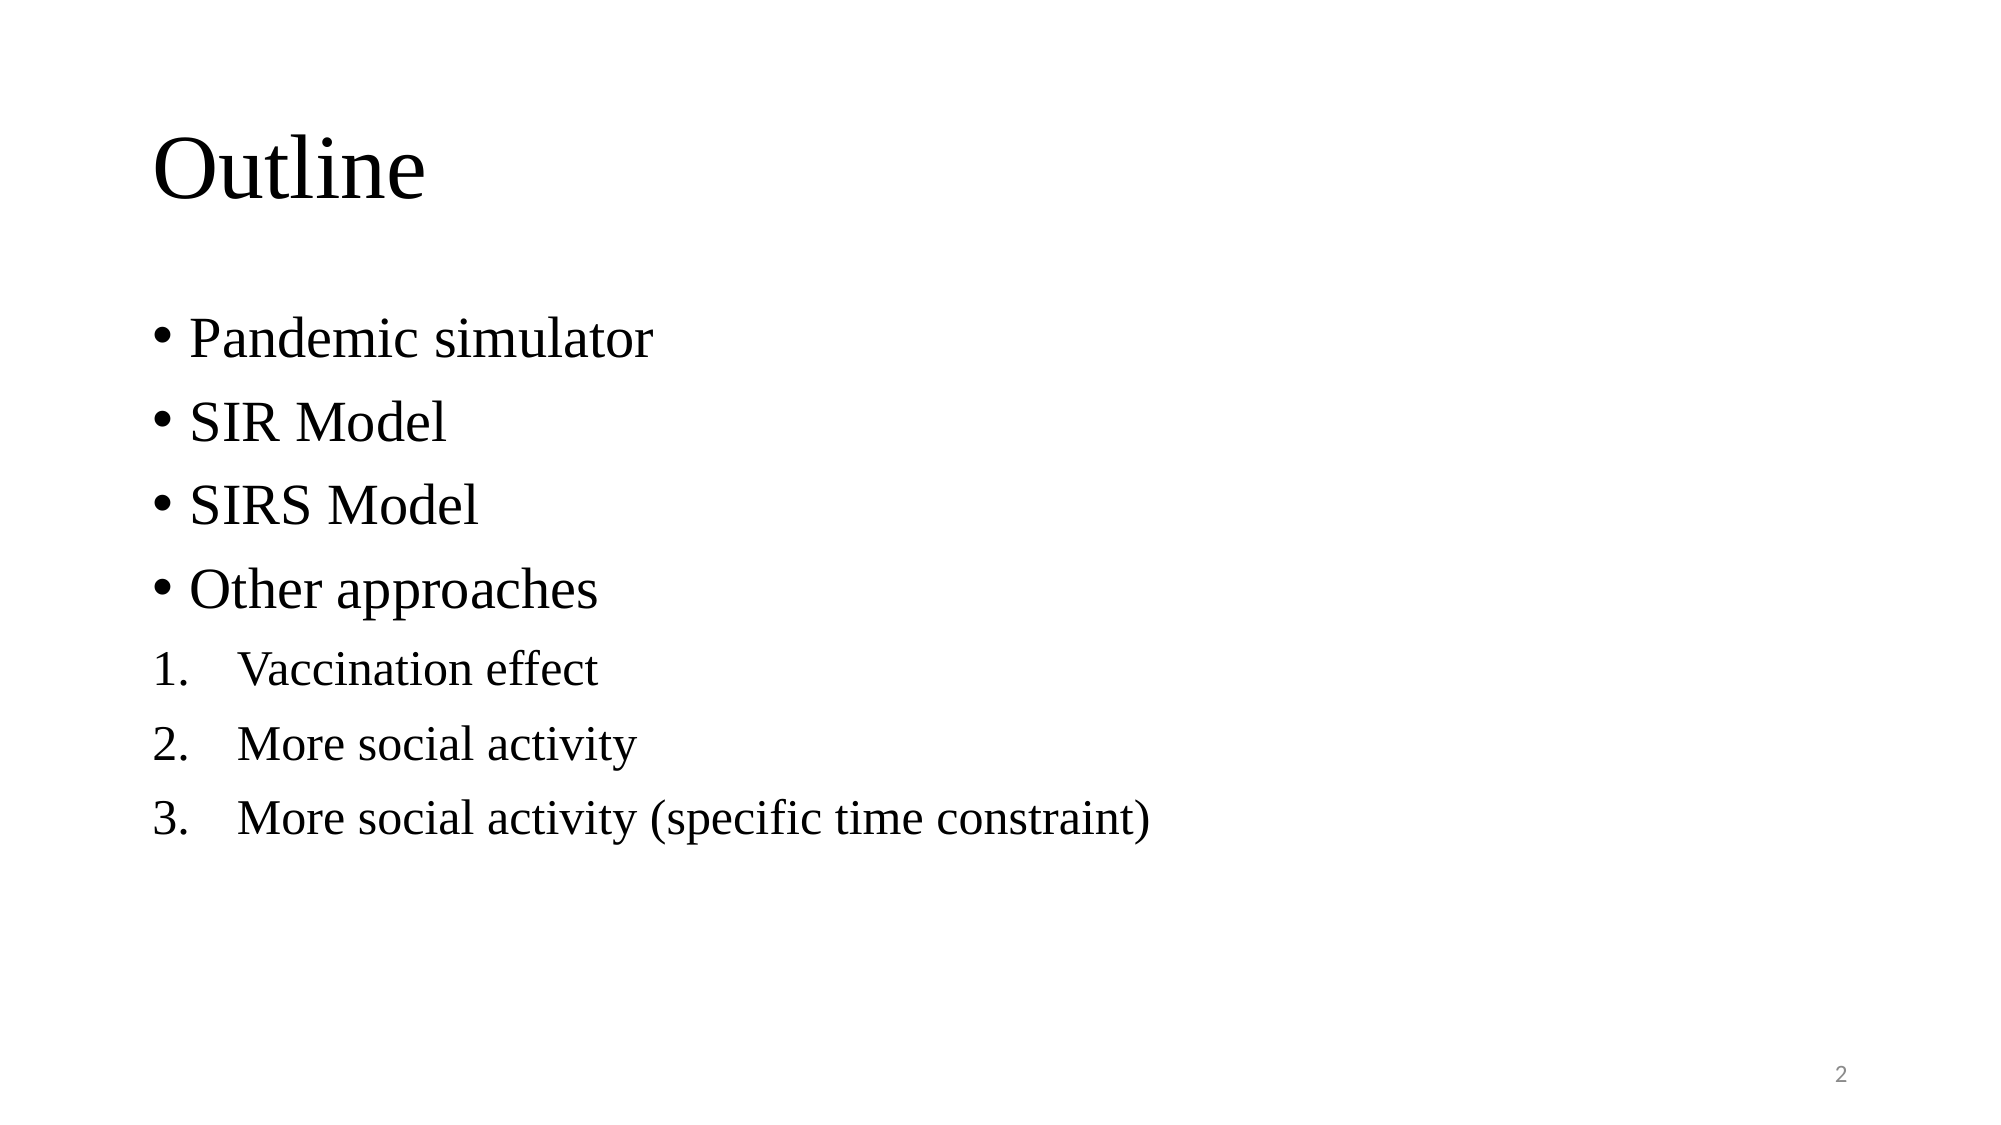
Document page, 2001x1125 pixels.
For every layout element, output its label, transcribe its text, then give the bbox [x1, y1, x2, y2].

slide_number 1 [1412, 1042, 1863, 1103]
list Pandemic simulator SIR Model SIRS Model Other approaches Vaccination effect More social activity More social activity (specific time constraint) [137, 299, 1863, 1014]
title Outline [137, 59, 1863, 278]
